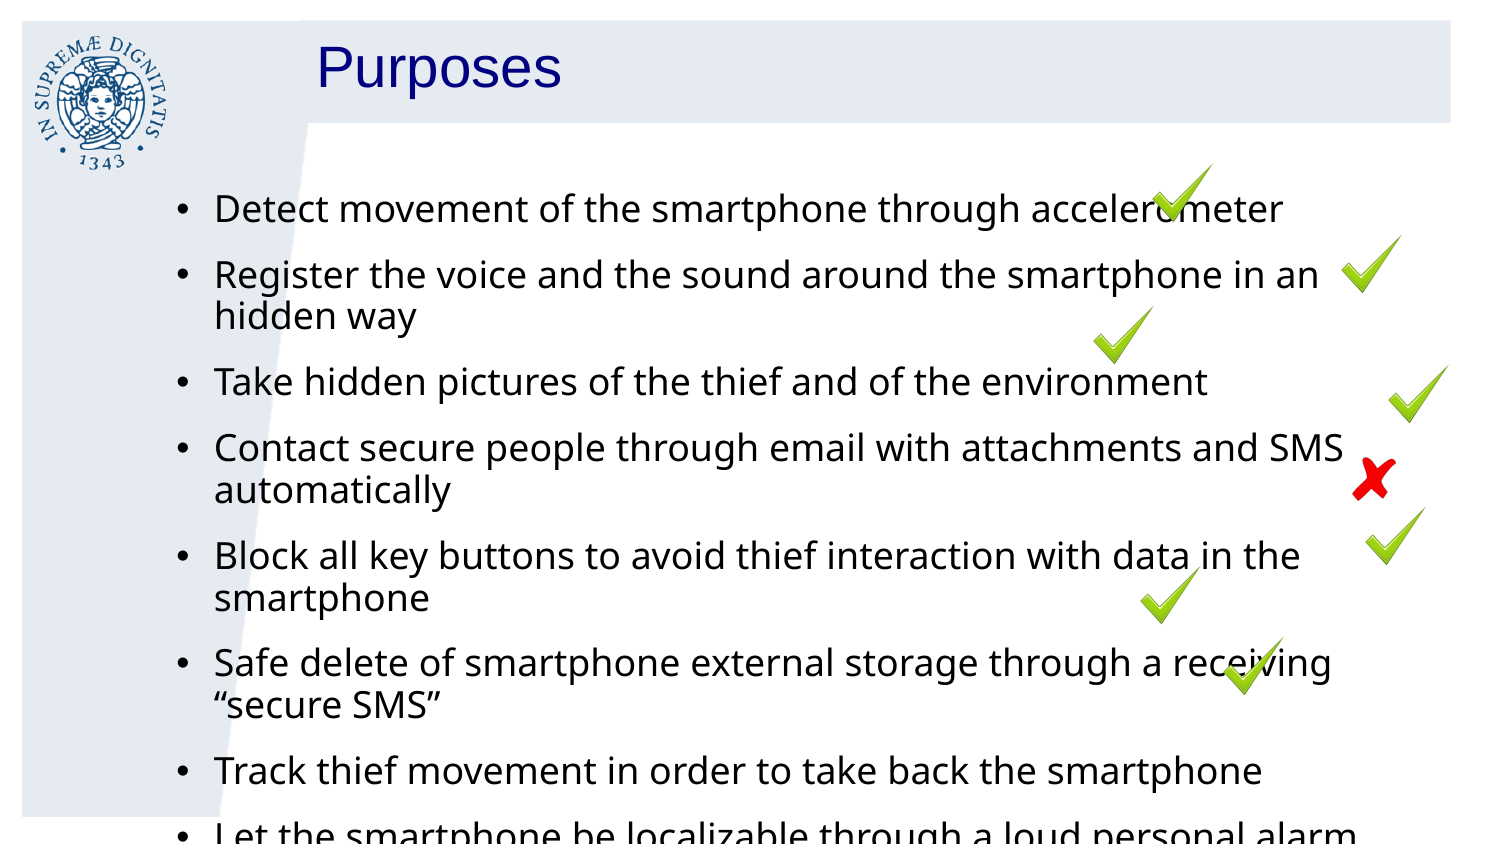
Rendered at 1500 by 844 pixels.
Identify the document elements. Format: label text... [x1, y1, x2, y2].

picture [1092, 303, 1155, 367]
list Detect movement of the smartphone through accelerometer Register the voice and the sound around the smartphone in an hidden way Take hidden pictures of the thief and of the environment Contact secure people through email with attachments and SMS automatically Block all key buttons to avoid thief interaction with data in the smartphone Safe delete of smartphone external storage through a receiving “secure SMS” Track thief movement in order to take back the smartphone Let the smartphone be localizable through a loud personal alarm [123, 173, 1426, 777]
picture [1340, 232, 1404, 296]
picture [22, 21, 409, 817]
picture [1352, 456, 1397, 502]
picture [1222, 634, 1285, 697]
picture [1151, 161, 1215, 225]
picture [1387, 362, 1451, 426]
title Purposes [300, 19, 1452, 124]
picture [1363, 504, 1427, 567]
picture [1139, 563, 1203, 627]
